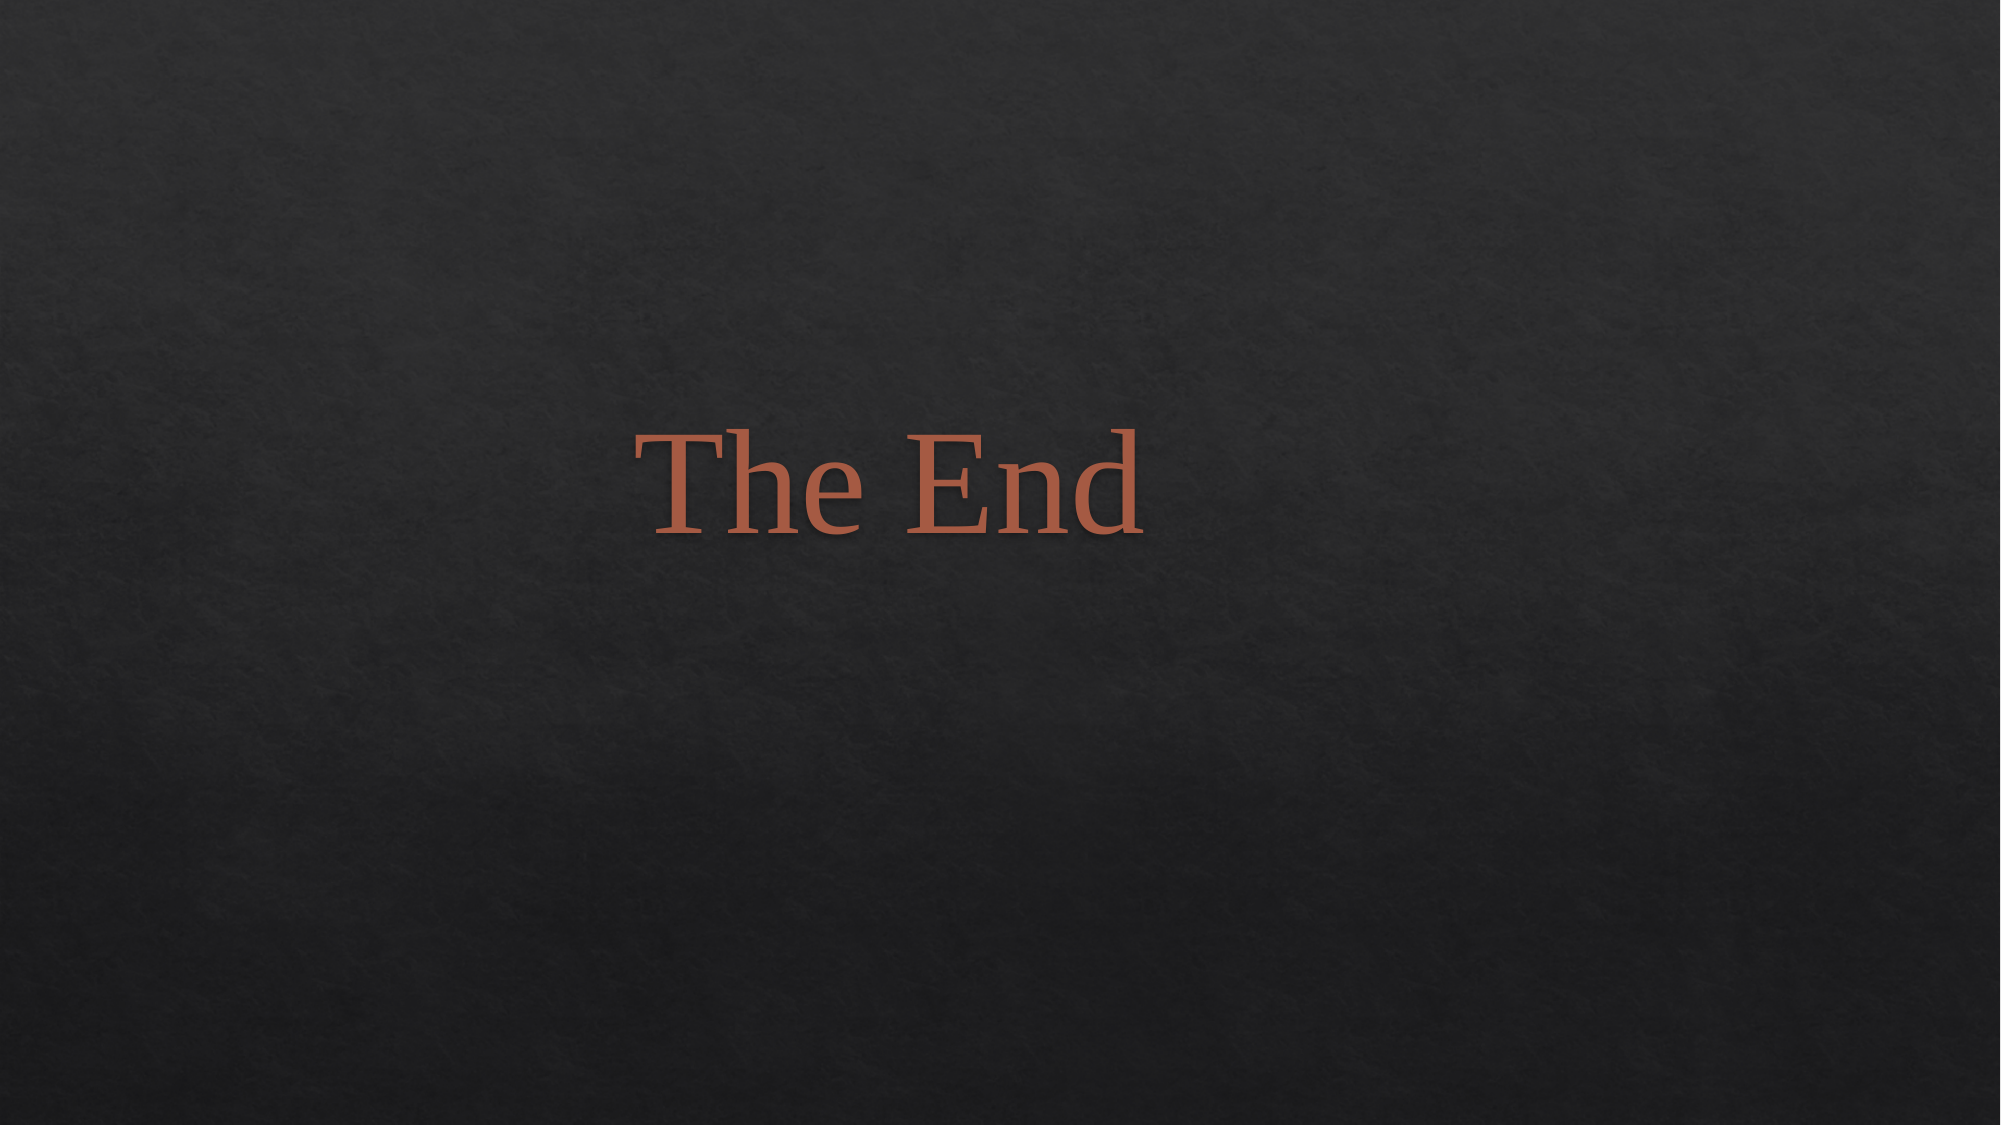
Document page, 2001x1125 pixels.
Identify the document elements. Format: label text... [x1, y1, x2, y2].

text_box The End [204, 376, 1575, 572]
